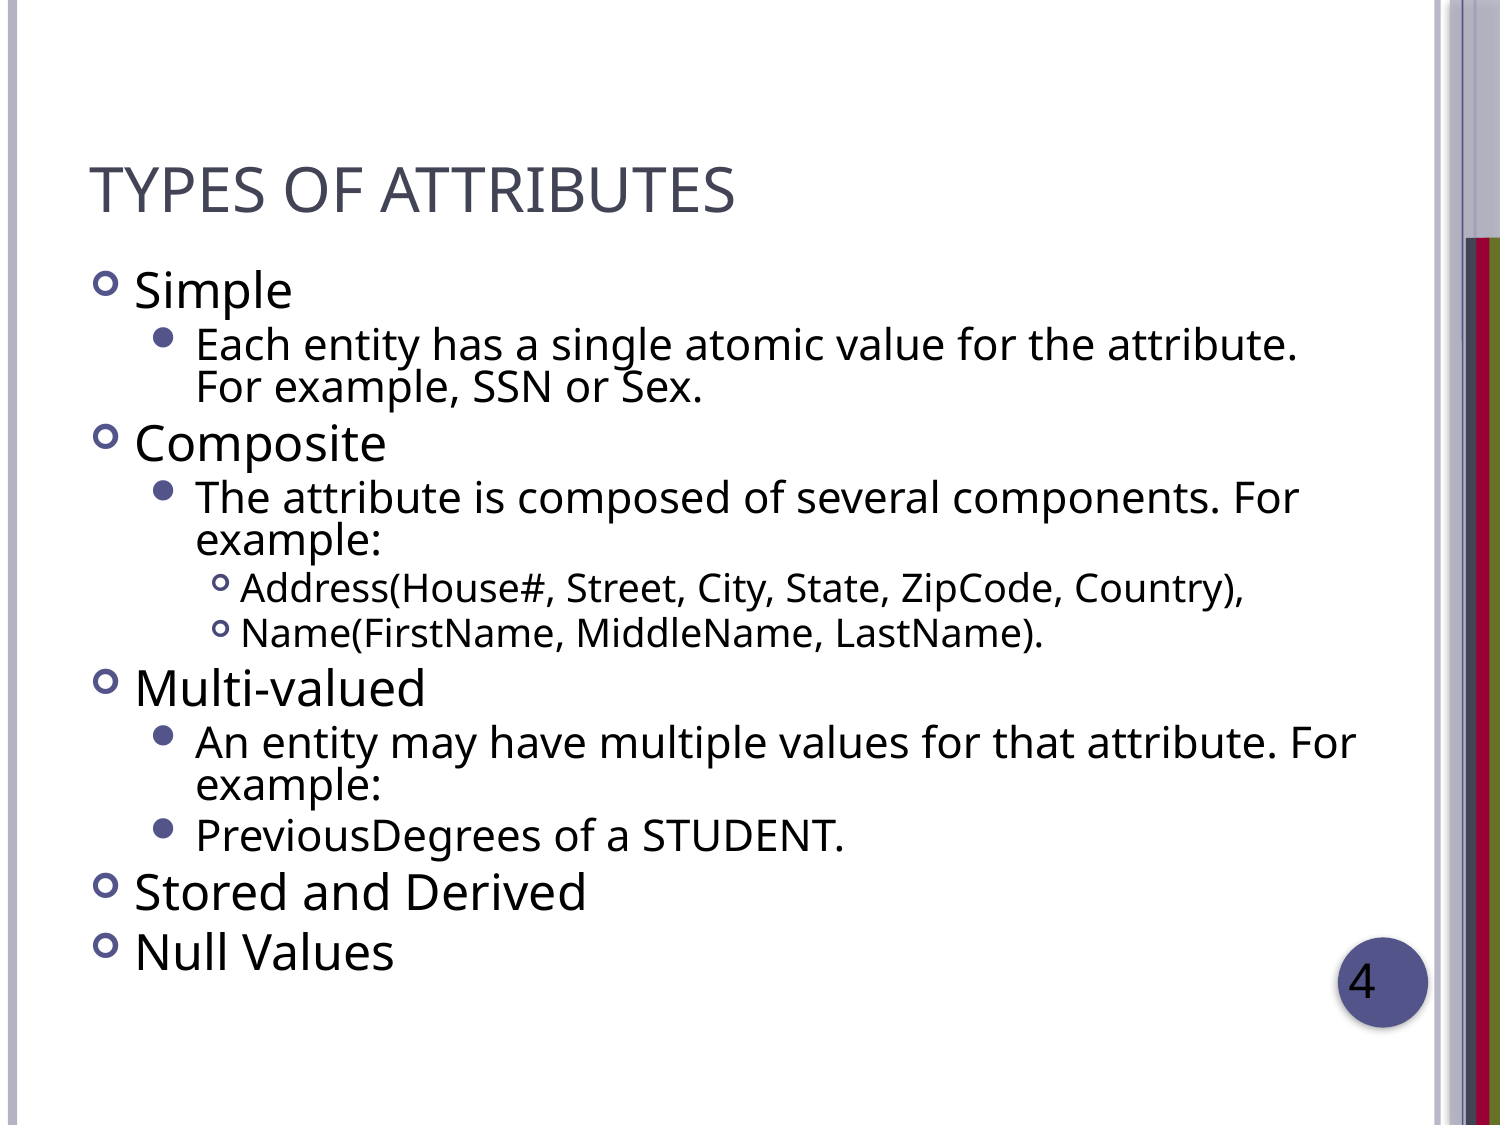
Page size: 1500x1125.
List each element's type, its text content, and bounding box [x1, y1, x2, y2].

slide_number 4 [1333, 940, 1434, 1026]
list Simple Each entity has a single atomic value for the attribute. For example, SSN or Sex. Composite The attribute is composed of several components. For example: Address(House#, Street, City, State, ZipCode, Country), Name(FirstName, MiddleName, LastName). Multi-valued An entity may have multiple values for that attribute. For example: PreviousDegrees of a STUDENT. Stored and Derived Null Values [74, 262, 1388, 1063]
title Types of Attributes [75, 45, 1300, 233]
